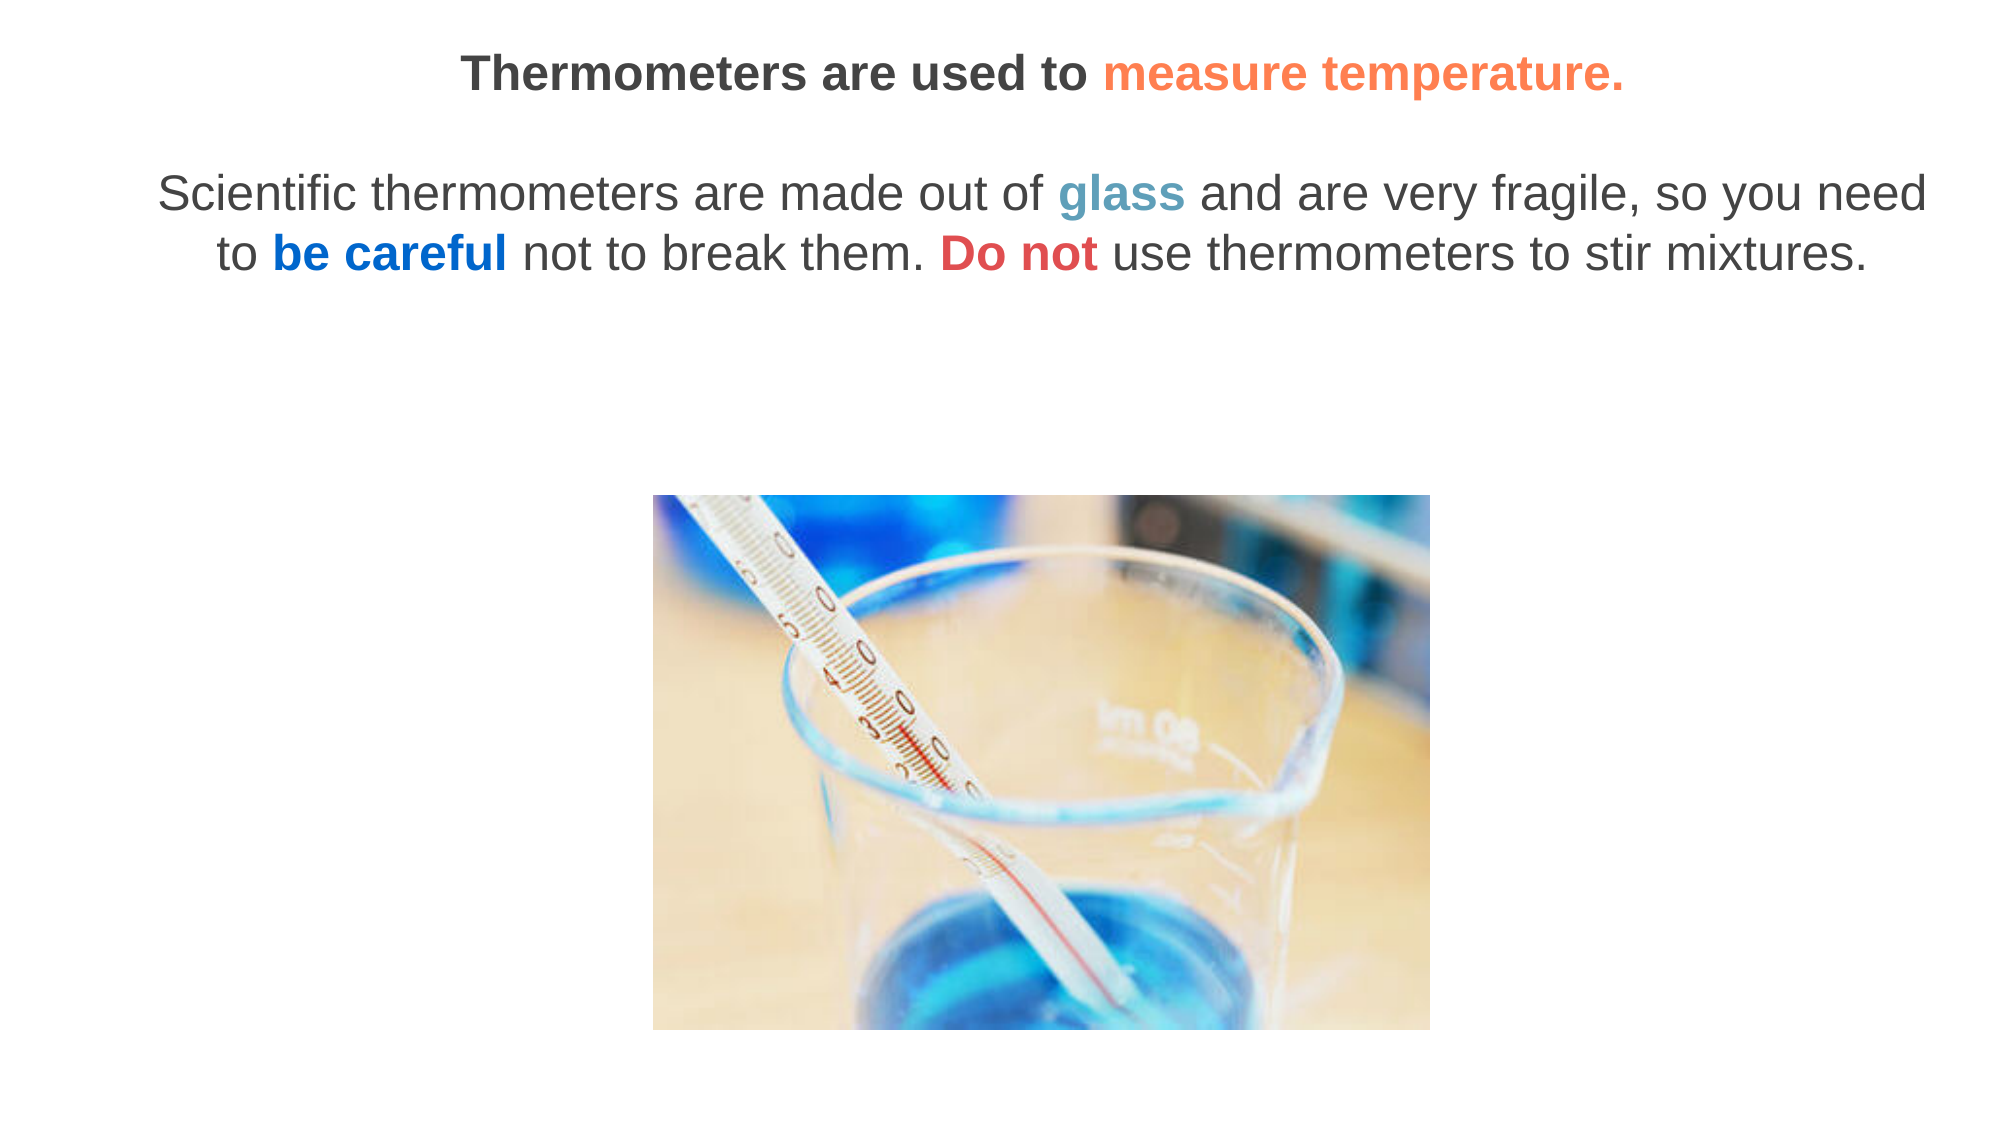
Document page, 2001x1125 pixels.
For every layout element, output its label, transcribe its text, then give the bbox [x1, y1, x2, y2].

text_box Thermometers are used to measure temperature. Scientific thermometers are made out of glass and are very fragile, so you need to be careful not to break them. Do not use thermometers to stir mixtures. [114, 32, 1971, 288]
picture [653, 495, 1430, 1030]
